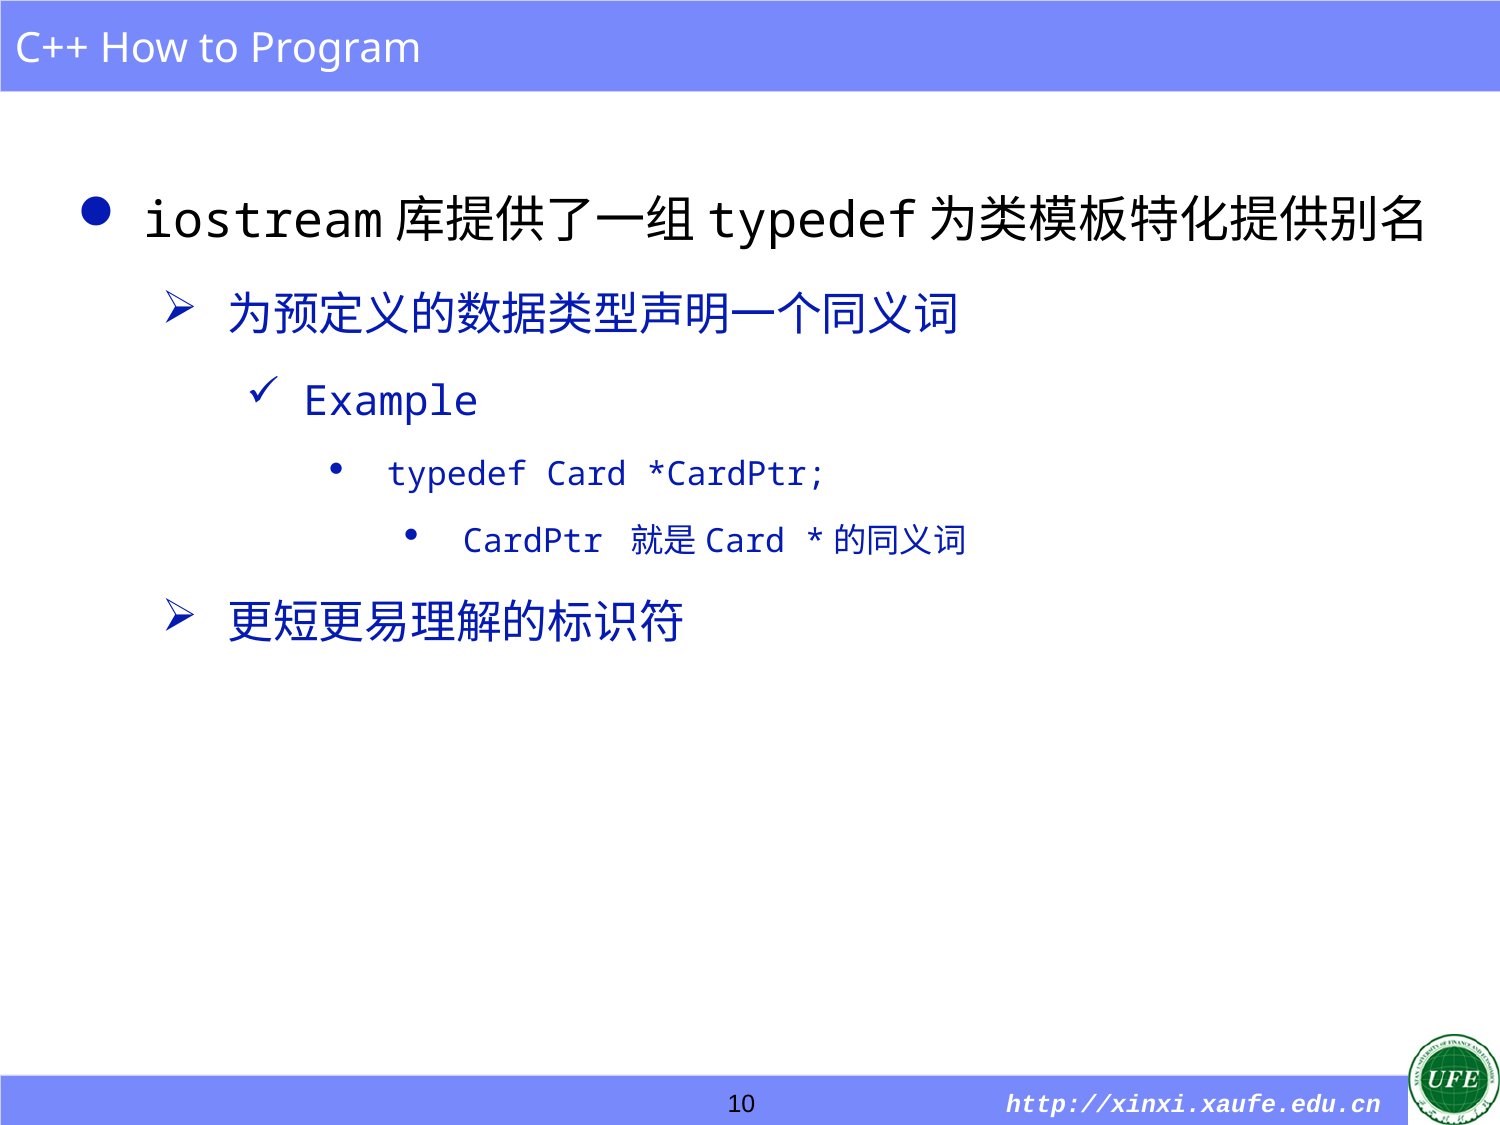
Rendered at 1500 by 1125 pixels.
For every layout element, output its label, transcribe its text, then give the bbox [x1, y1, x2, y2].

picture [1408, 1034, 1500, 1125]
slide_number 10 [712, 1080, 775, 1121]
list iostream库提供了一组typedef为类模板特化提供别名 为预定义的数据类型声明一个同义词 Example typedef Card *CardPtr; CardPtr 就是Card *的同义词 更短更易理解的标识符 [62, 149, 1475, 693]
